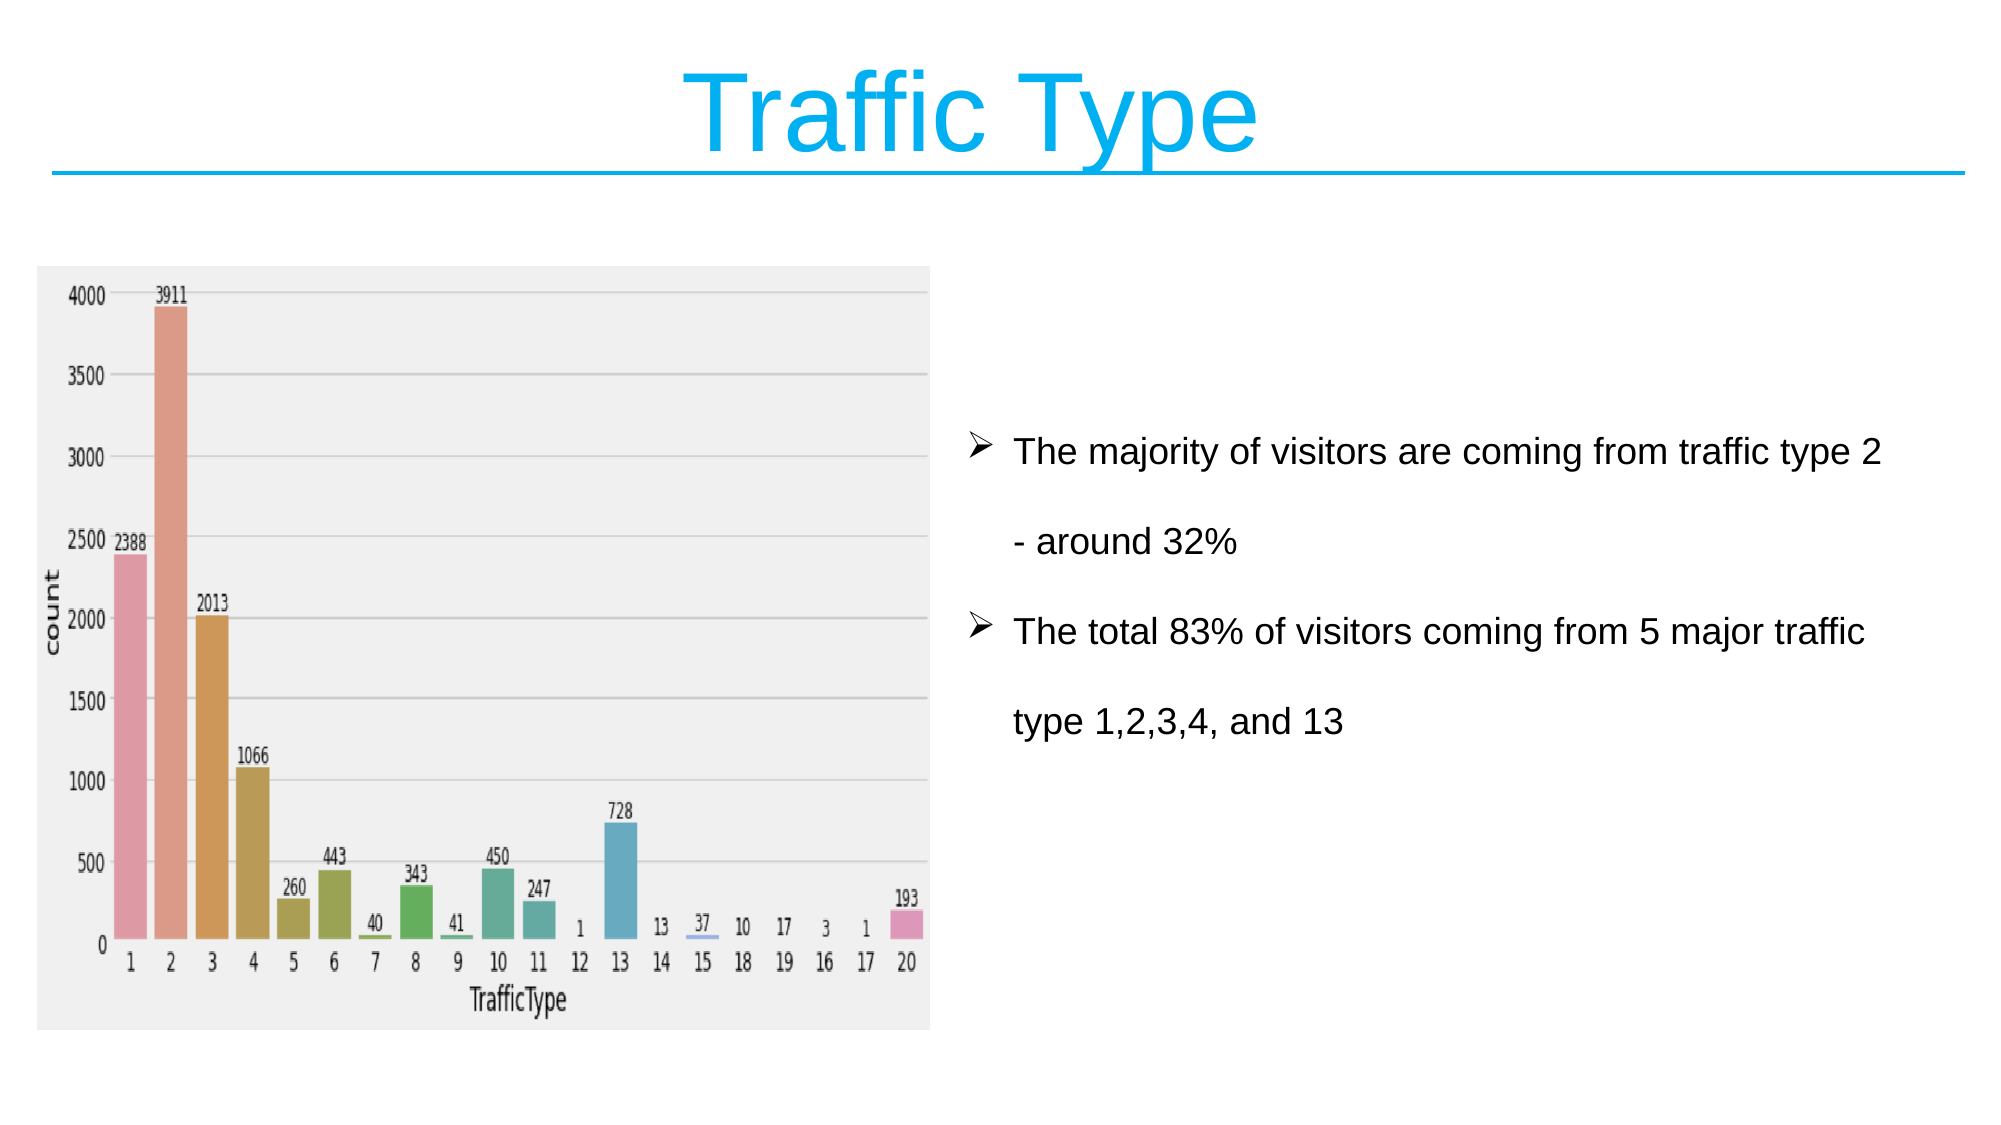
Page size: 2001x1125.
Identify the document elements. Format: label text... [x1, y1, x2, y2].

text_box The majority of visitors are coming from traffic type 2 - around 32% The total 83% of visitors coming from 5 major traffic type 1,2,3,4, and 13 [951, 374, 1913, 750]
picture [37, 266, 930, 1037]
list Traffic Type [53, 55, 1952, 171]
